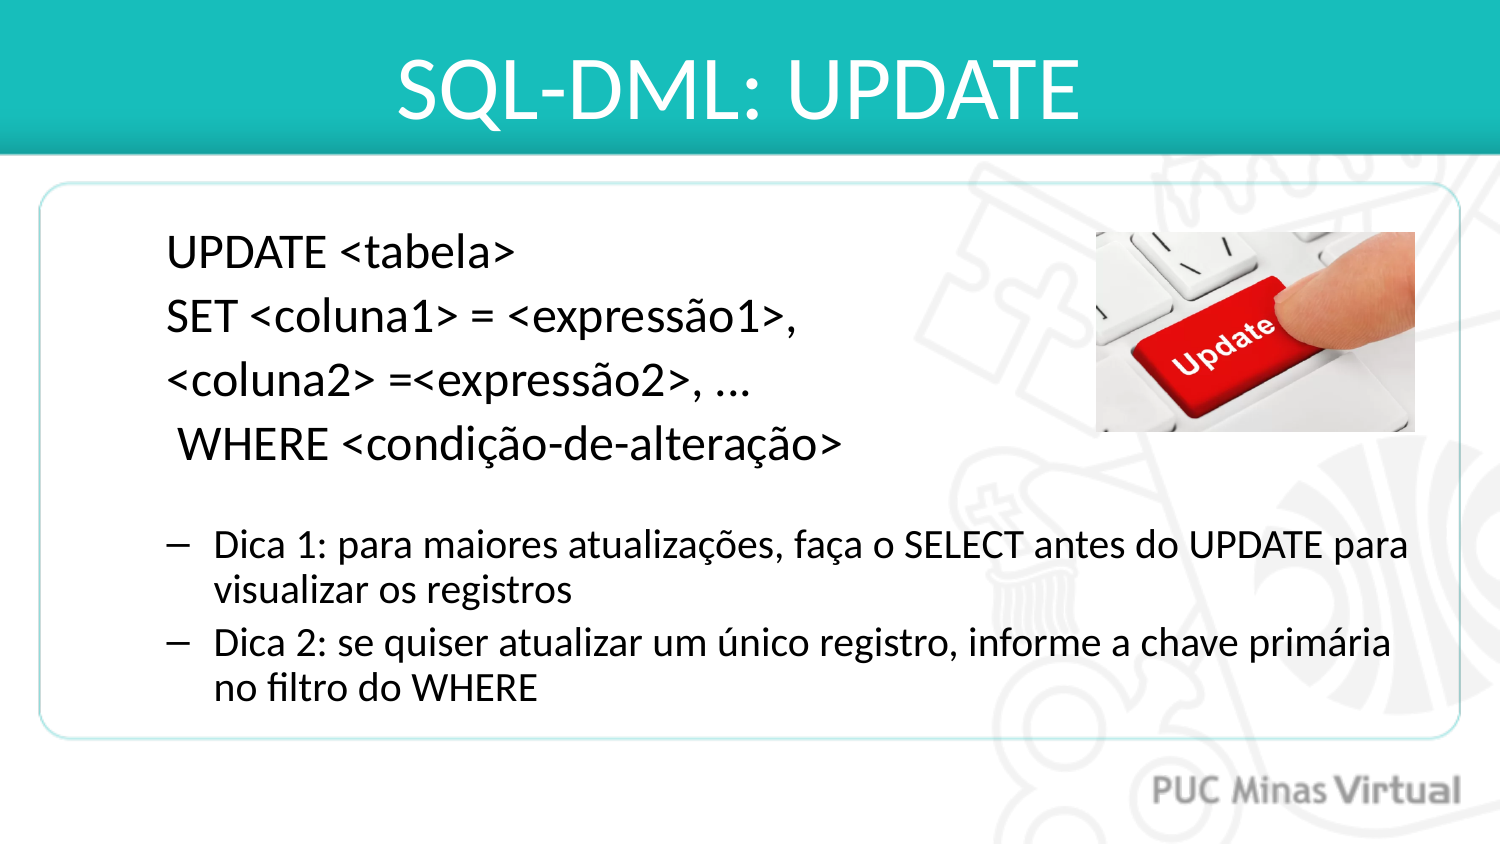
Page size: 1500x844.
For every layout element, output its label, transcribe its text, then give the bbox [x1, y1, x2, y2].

text_box SQL-DML: UPDATE [64, 20, 1415, 189]
picture [0, 0, 1500, 844]
list UPDATE <tabela> SET <coluna1> = <expressão1>, <coluna2> =<expressão2>, ... WHERE <condição-de-alteração> Dica 1: para maiores atualizações, faça o SELECT antes do UPDATE para visualizar os registros Dica 2: se quiser atualizar um único registro, informe a chave primária no filtro do WHERE [76, 218, 1427, 697]
